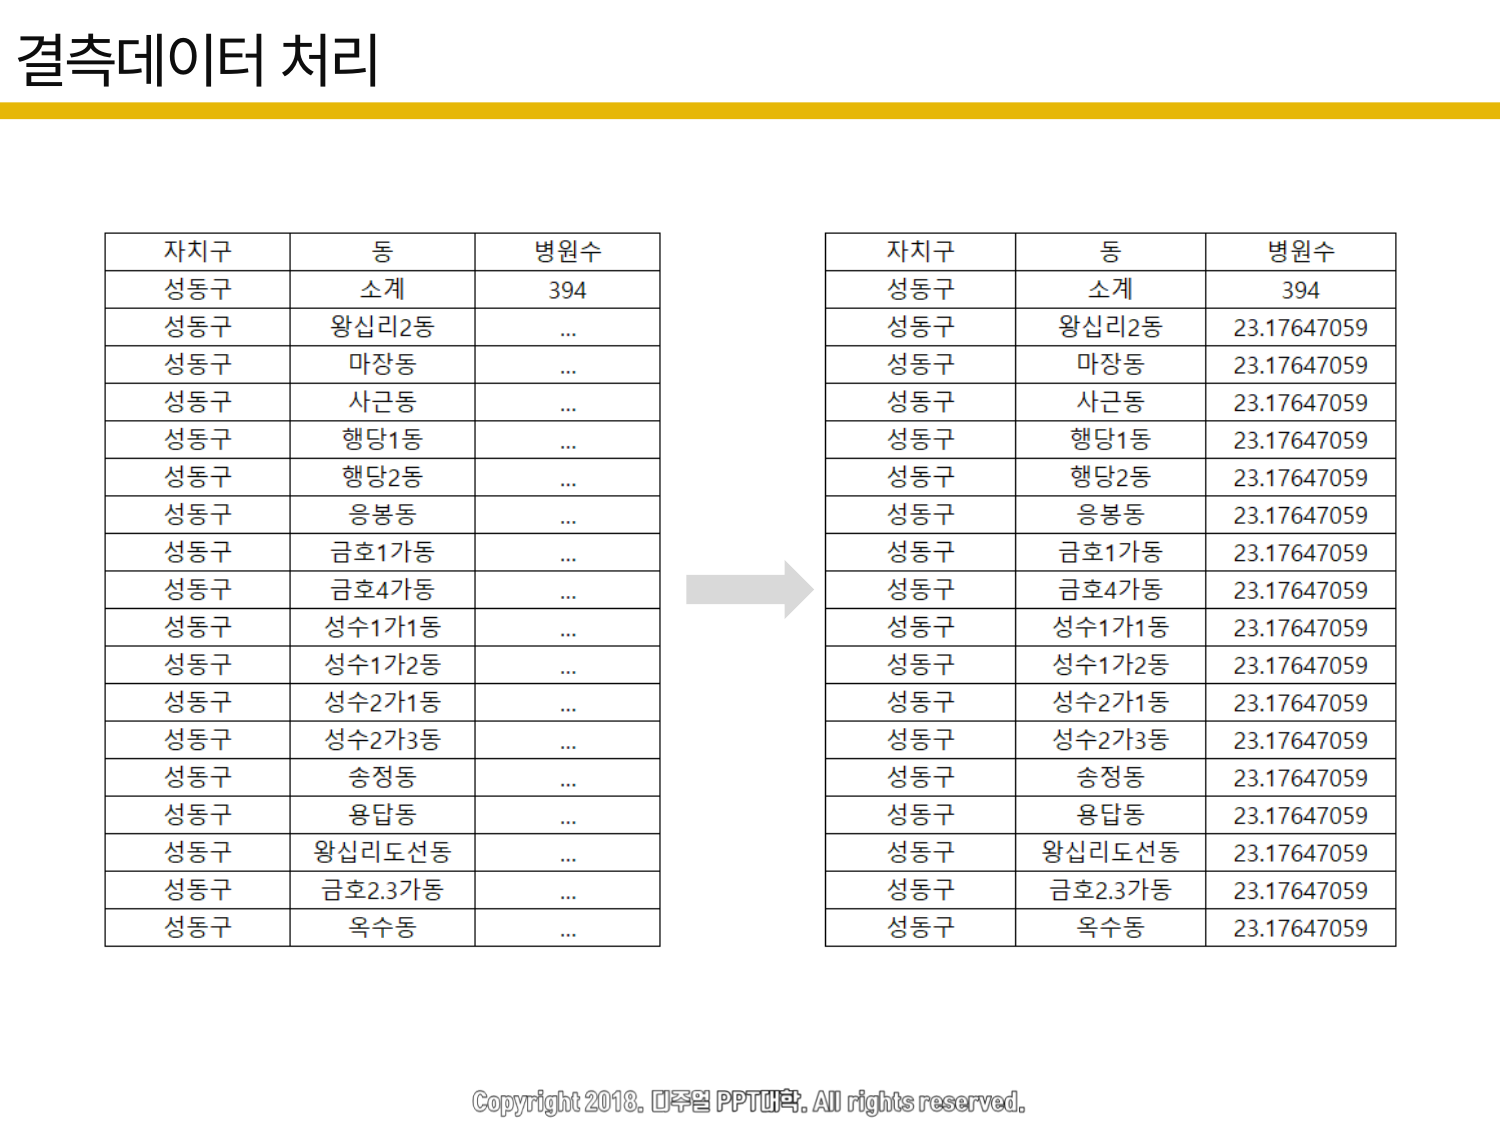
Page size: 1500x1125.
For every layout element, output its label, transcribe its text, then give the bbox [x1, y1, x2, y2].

text_box [0, 101, 1500, 120]
picture [453, 1079, 1046, 1125]
picture [93, 221, 1407, 960]
text_box 결측데이터 처리 [0, 16, 399, 101]
